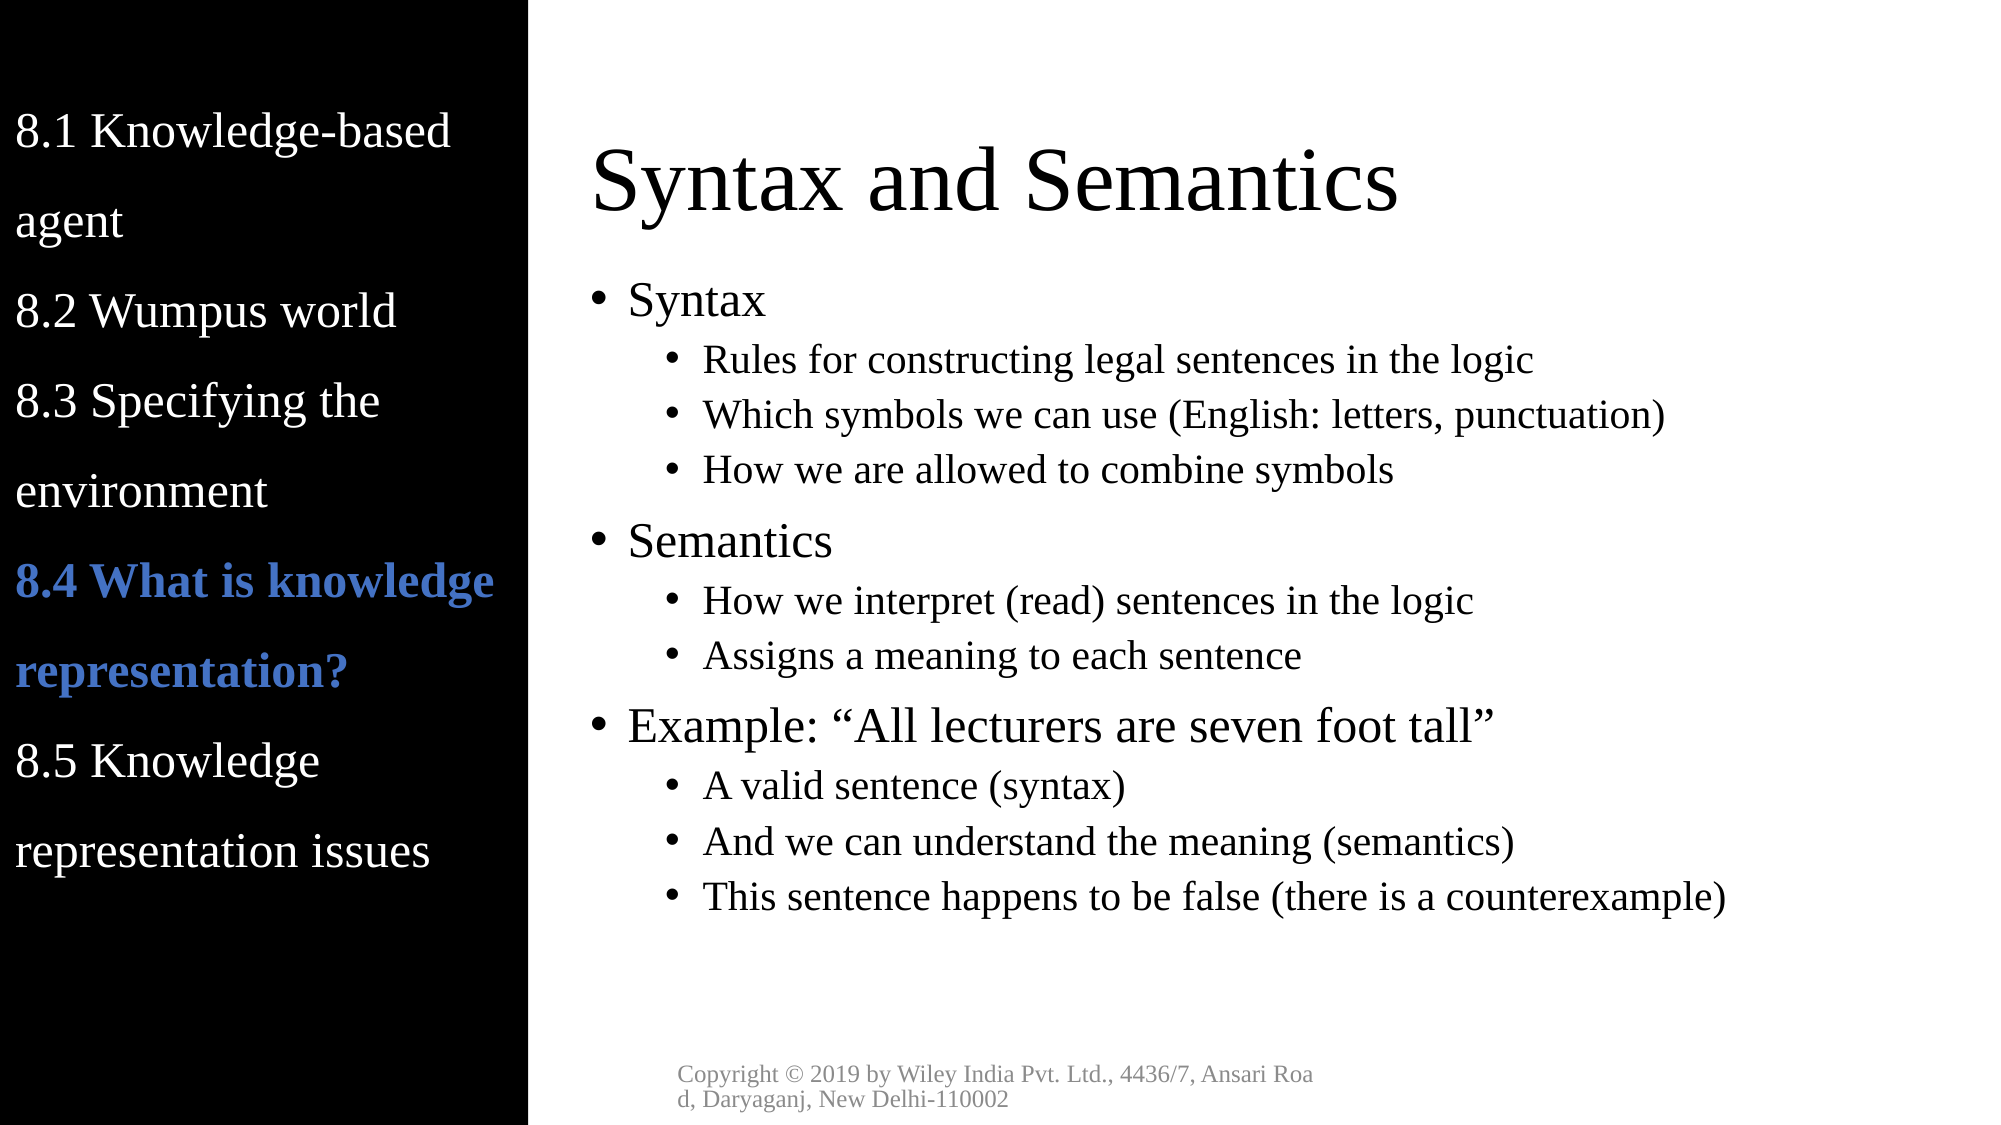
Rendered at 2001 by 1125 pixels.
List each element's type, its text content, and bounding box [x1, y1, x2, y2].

title Syntax and Semantics [575, 22, 1832, 240]
text_box 8.1 Knowledge-based agent 8.2 Wumpus world 8.3 Specifying the environment 8.4 What is knowledge representation? 8.5 Knowledge representation issues [0, 0, 529, 1125]
footer Copyright © 2019 by Wiley India Pvt. Ltd., 4436/7, Ansari Road, Daryaganj, New Delhi-110002 [662, 1042, 1338, 1103]
list Syntax Rules for constructing legal sentences in the logic Which symbols we can use (English: letters, punctuation) How we are allowed to combine symbols Semantics How we interpret (read) sentences in the logic Assigns a meaning to each sentence Example: “All lecturers are seven foot tall” A valid sentence (syntax) And we can understand the meaning (semantics) This sentence happens to be false (there is a counterexample) [575, 265, 1925, 978]
